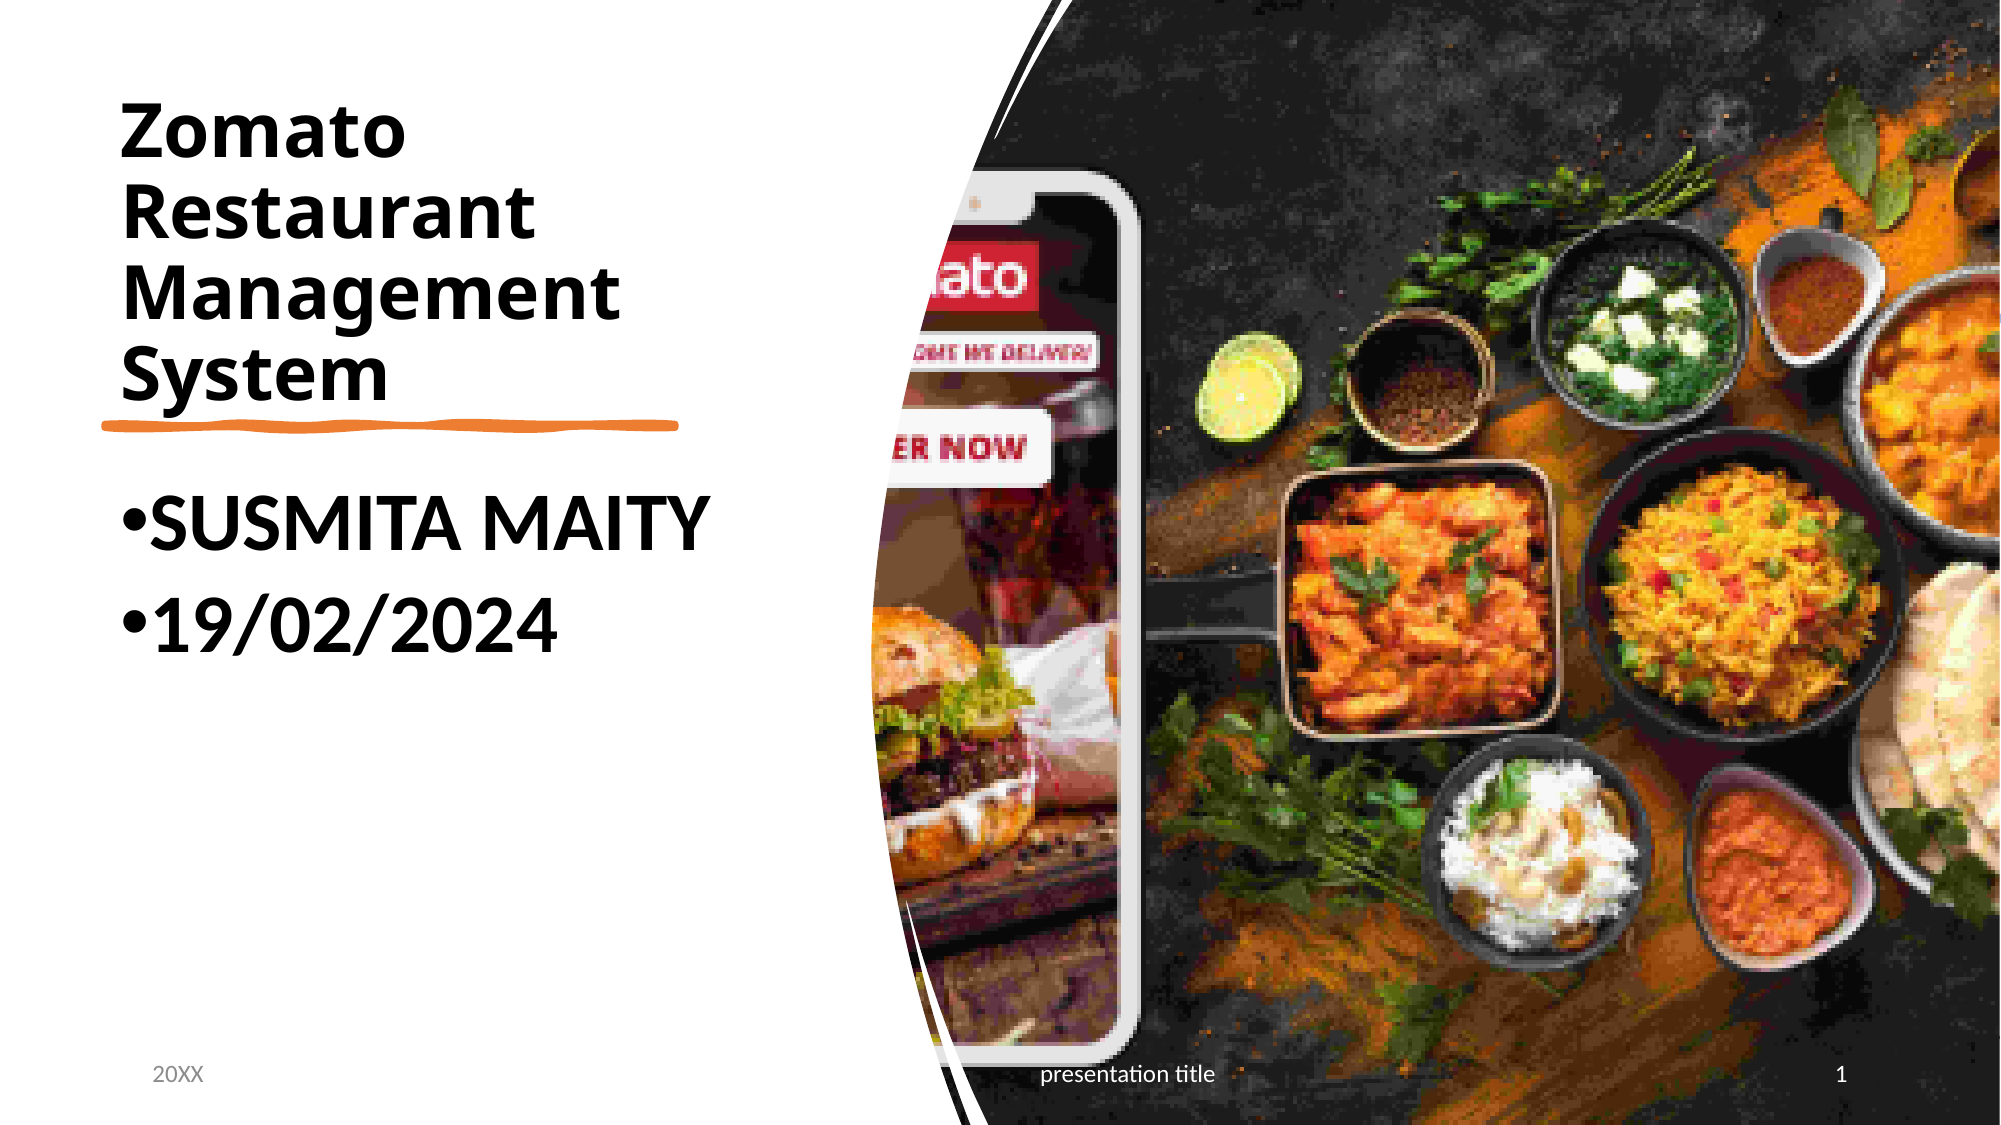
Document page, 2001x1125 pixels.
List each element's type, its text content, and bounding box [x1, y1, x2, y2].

slide_number 20XX [137, 1042, 588, 1103]
text_box [103, 421, 676, 431]
title Zomato Restaurant Management System [105, 248, 822, 425]
text_box [0, 0, 871, 1125]
text_box SUSMITA MAITY 19/02/2024 [104, 471, 802, 1016]
picture [871, 0, 2000, 1125]
